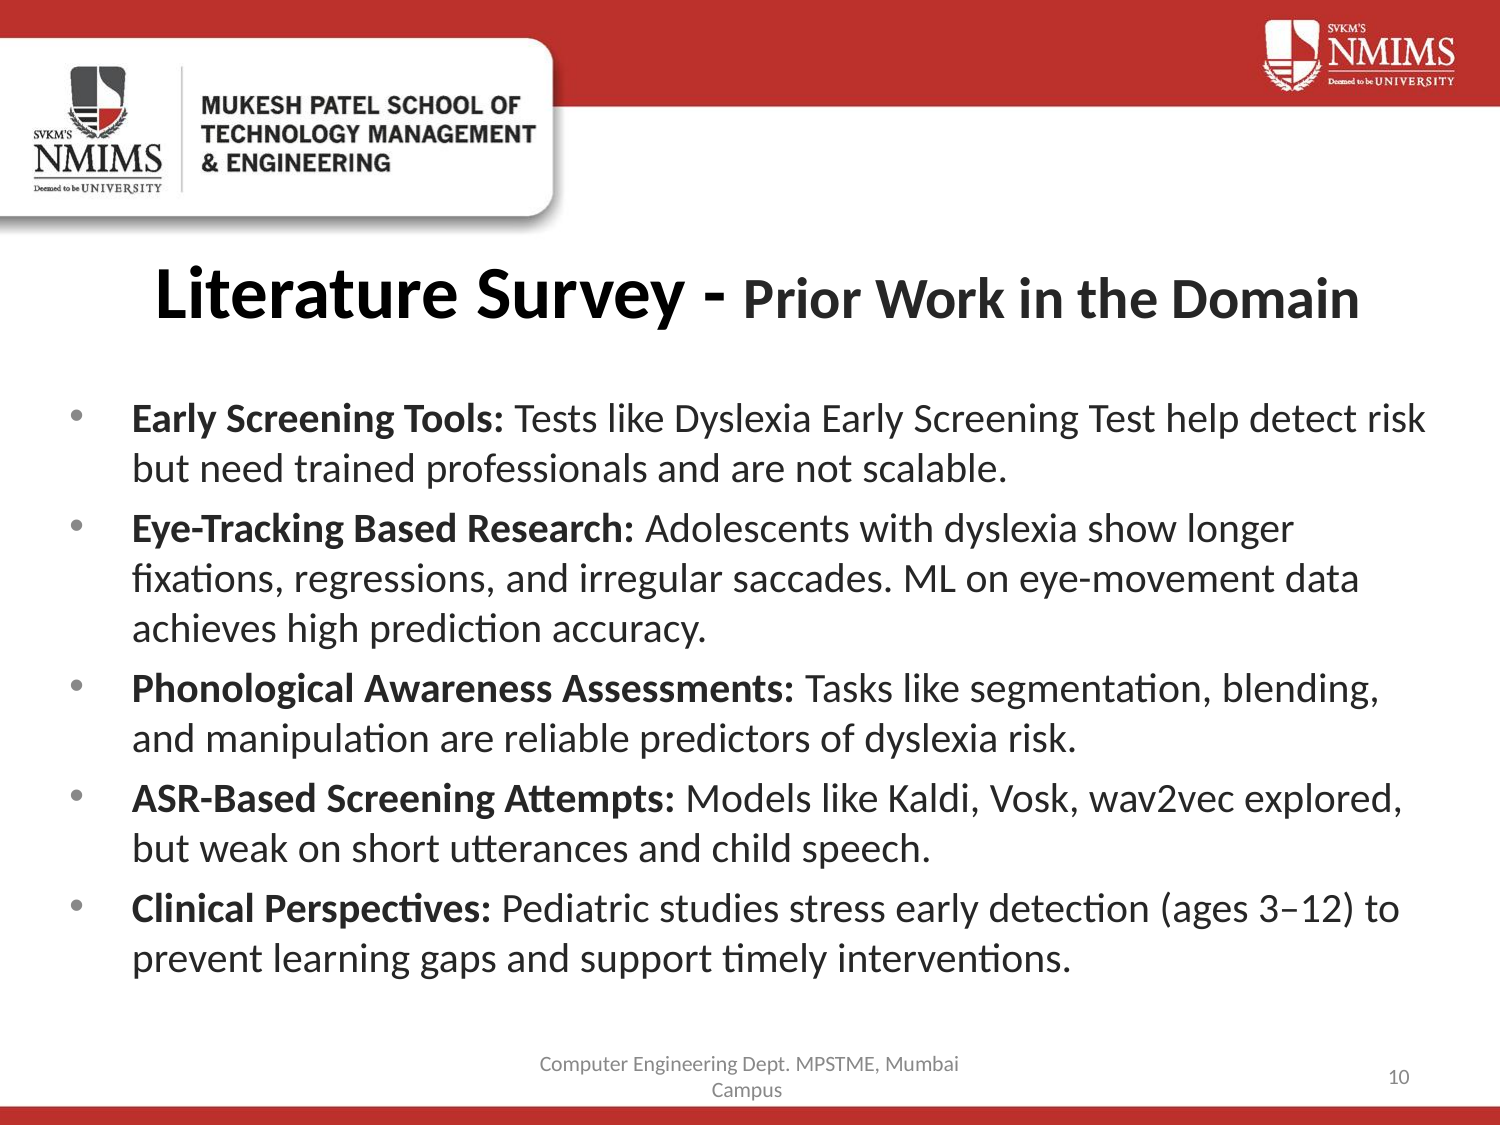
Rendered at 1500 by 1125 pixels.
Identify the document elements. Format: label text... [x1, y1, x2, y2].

subtitle Early Screening Tools: Tests like Dyslexia Early Screening Test help detect risk but need trained professionals and are not scalable. Eye-Tracking Based Research: Adolescents with dyslexia show longer fixations, regressions, and irregular saccades. ML on eye-movement data achieves high prediction accuracy. Phonological Awareness Assessments: Tasks like segmentation, blending, and manipulation are reliable predictors of dyslexia risk. ASR-Based Screening Attempts: Models like Kaldi, Vosk, wav2vec explored, but weak on short utterances and child speech. Clinical Perspectives: Pediatric studies stress early detection (ages 3–12) to prevent learning gaps and support timely interventions. [41, 340, 1459, 1015]
picture [0, 0, 1500, 196]
slide_number 10 [1074, 1045, 1425, 1106]
title Literature Survey - Prior Work in the Domain [0, 196, 1500, 381]
picture [0, 381, 1500, 1125]
footer Computer Engineering Dept. MPSTME, Mumbai Campus [512, 1045, 988, 1106]
